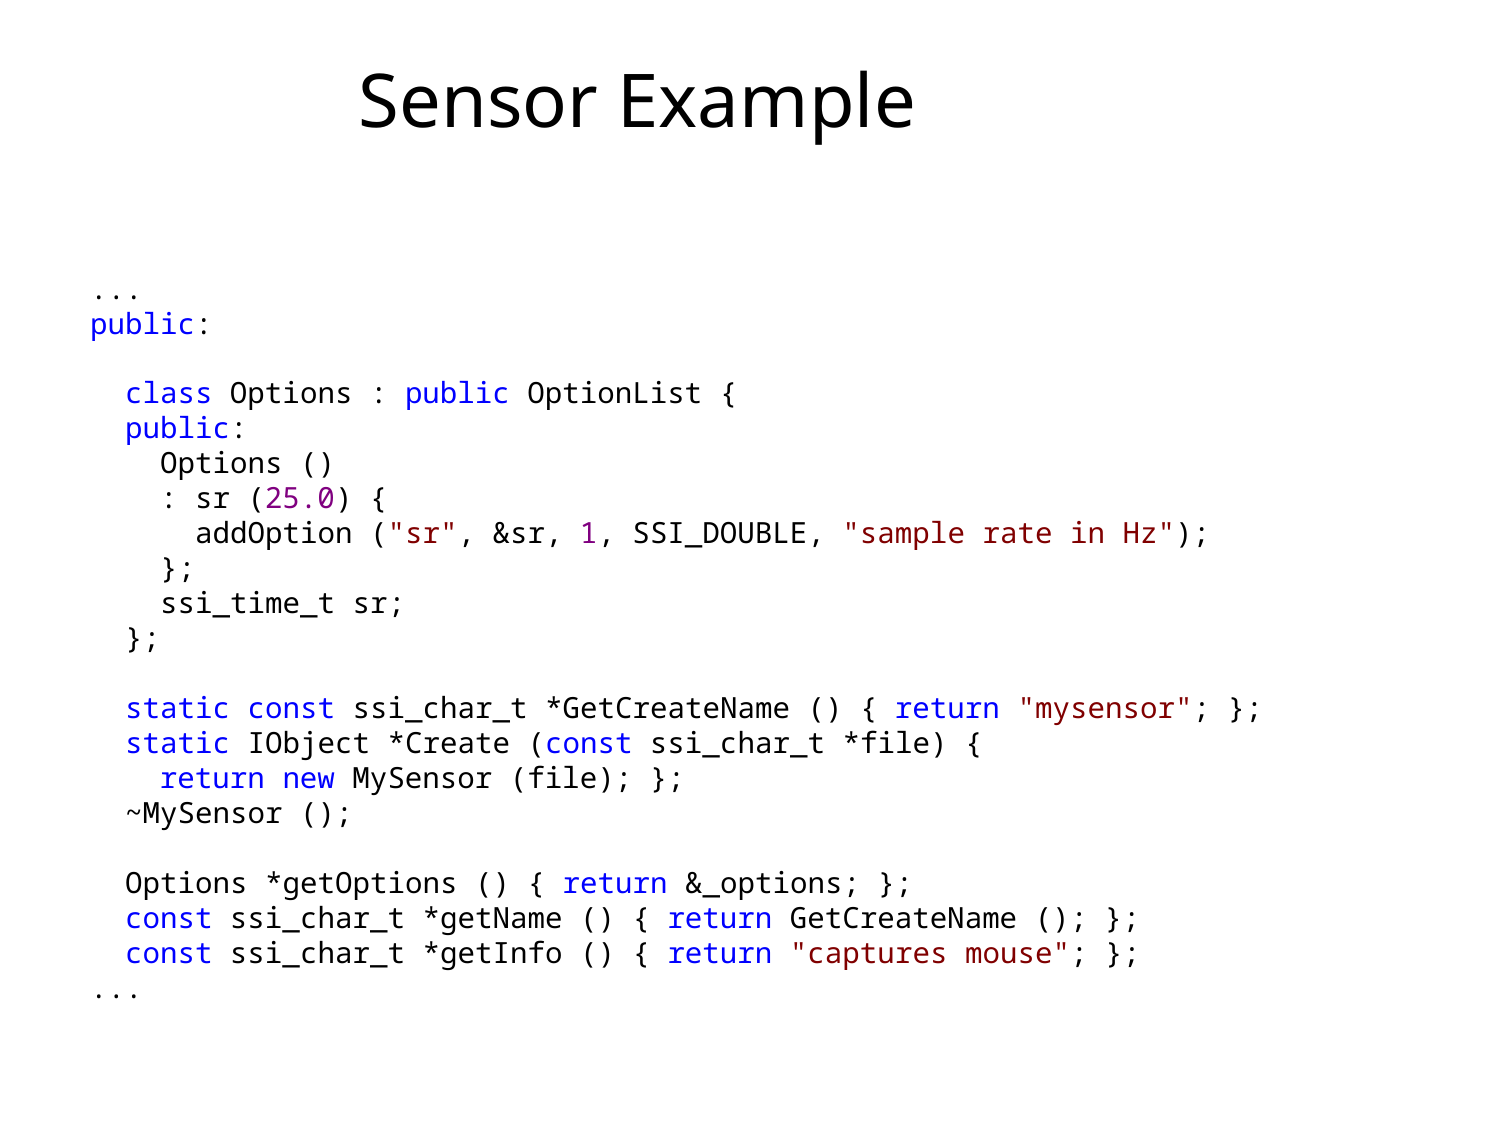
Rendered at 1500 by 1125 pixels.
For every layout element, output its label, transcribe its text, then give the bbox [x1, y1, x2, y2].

title Sensor Example [200, 45, 1075, 150]
list ... public: class Options : public OptionList { public: Options () : sr (25.0) { addOption ("sr", &sr, 1, SSI_DOUBLE, "sample rate in Hz"); }; ssi_time_t sr; }; static const ssi_char_t *GetCreateName () { return "mysensor"; }; static IObject *Create (const ssi_char_t *file) { return new MySensor (file); }; ~MySensor (); Options *getOptions () { return &_options; }; const ssi_char_t *getName () { return GetCreateName (); }; const ssi_char_t *getInfo () { return "captures mouse"; }; ... [75, 262, 1500, 950]
